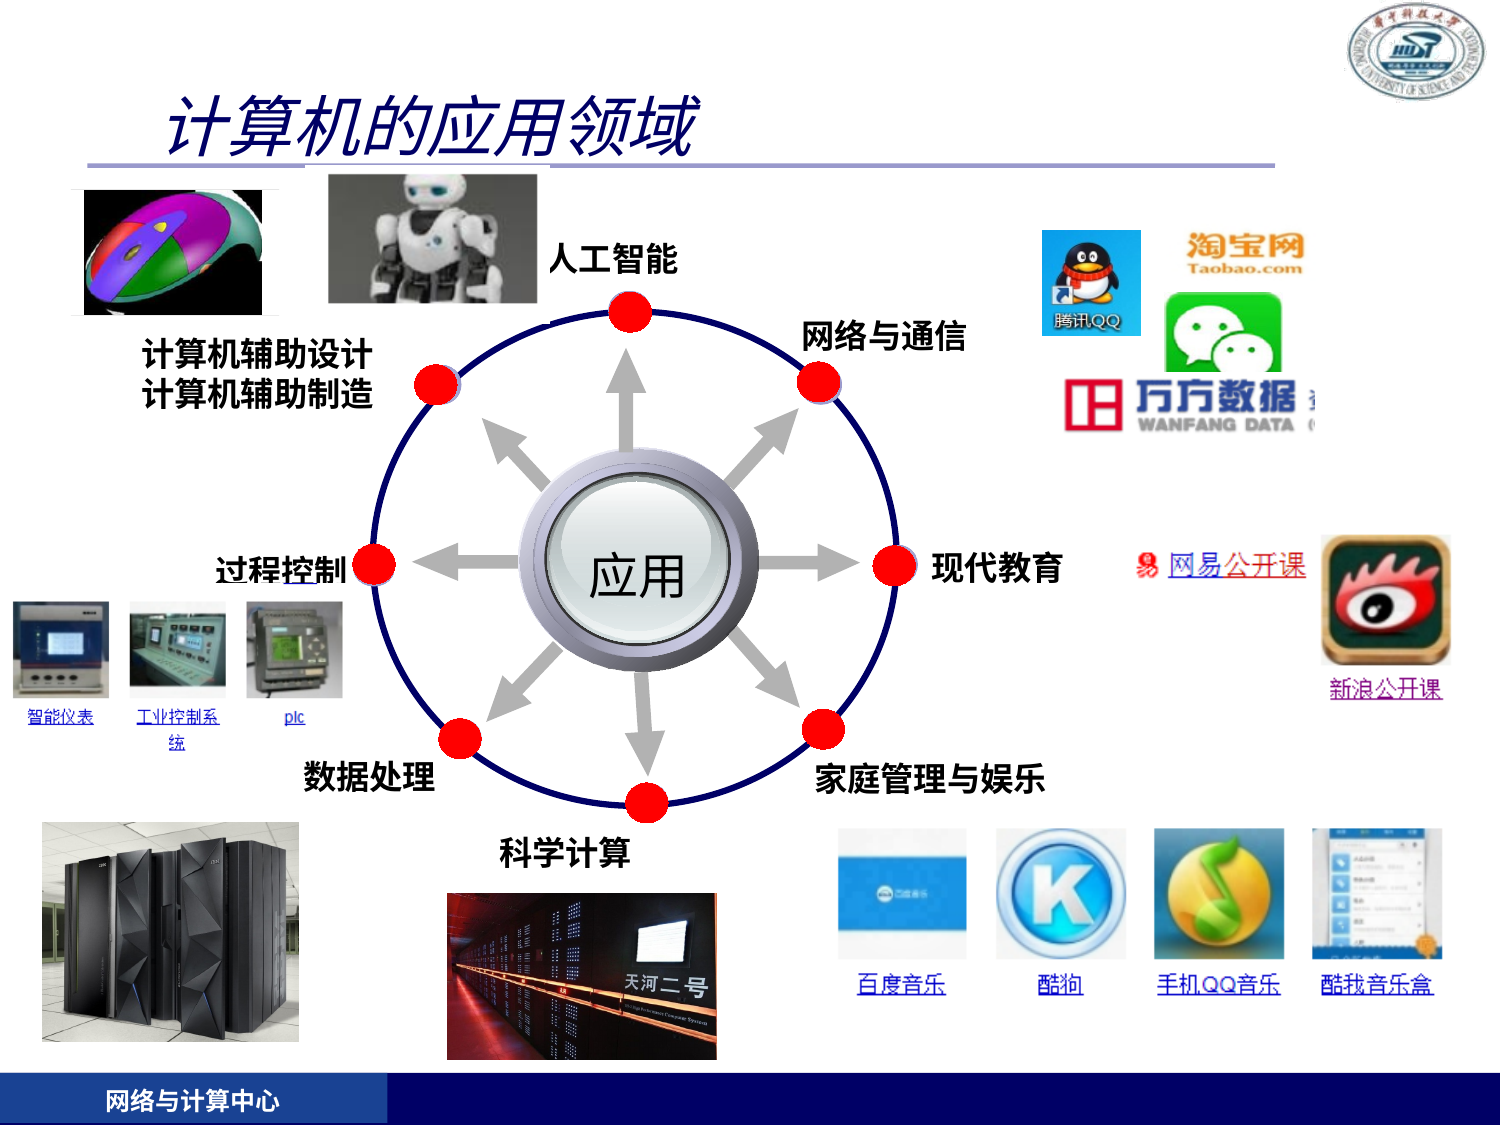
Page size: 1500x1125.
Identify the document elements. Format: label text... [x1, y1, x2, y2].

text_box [210, 290, 1070, 870]
picture [41, 822, 299, 1042]
picture [814, 805, 1469, 1013]
picture [447, 893, 718, 1060]
text_box 人工智能 [555, 230, 694, 286]
picture [4, 583, 354, 753]
picture [70, 172, 280, 318]
picture [1344, 0, 1489, 103]
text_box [1033, 214, 1330, 439]
slide_number 网络与计算中心 [17, 1078, 368, 1116]
title 计算机的应用领域 [144, 68, 1294, 182]
text_box 计算机辅助设计 计算机辅助制造 [126, 326, 205, 421]
picture [305, 165, 550, 324]
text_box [1104, 513, 1470, 719]
